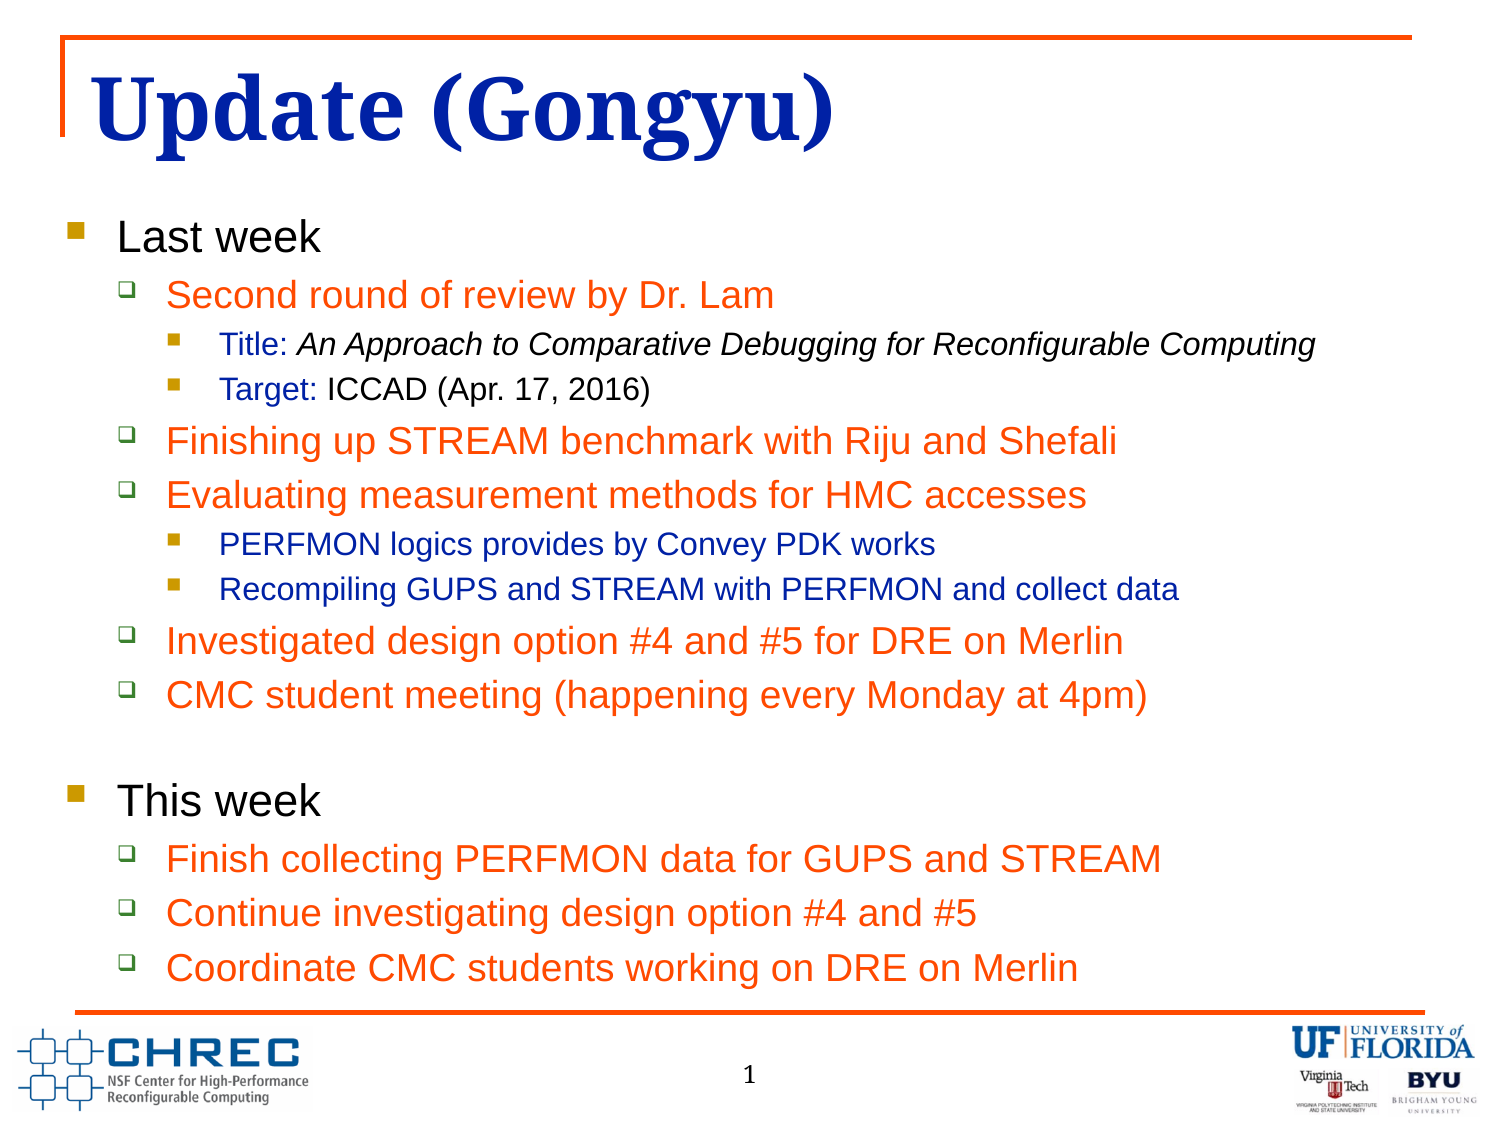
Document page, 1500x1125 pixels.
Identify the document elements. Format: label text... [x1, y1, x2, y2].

slide_number 1 [599, 1024, 901, 1101]
title Update (Gongyu) [74, 45, 1426, 199]
list Last week Second round of review by Dr. Lam Title: An Approach to Comparative Debugging for Reconfigurable Computing Target: ICCAD (Apr. 17, 2016) Finishing up STREAM benchmark with Riju and Shefali Evaluating measurement methods for HMC accesses PERFMON logics provides by Convey PDK works Recompiling GUPS and STREAM with PERFMON and collect data Investigated design option #4 and #5 for DRE on Merlin CMC student meeting (happening every Monday at 4pm) This week Finish collecting PERFMON data for GUPS and STREAM Continue investigating design option #4 and #5 Coordinate CMC students working on DRE on Merlin [49, 199, 1451, 1006]
picture [1287, 1021, 1485, 1117]
picture [12, 1026, 313, 1112]
